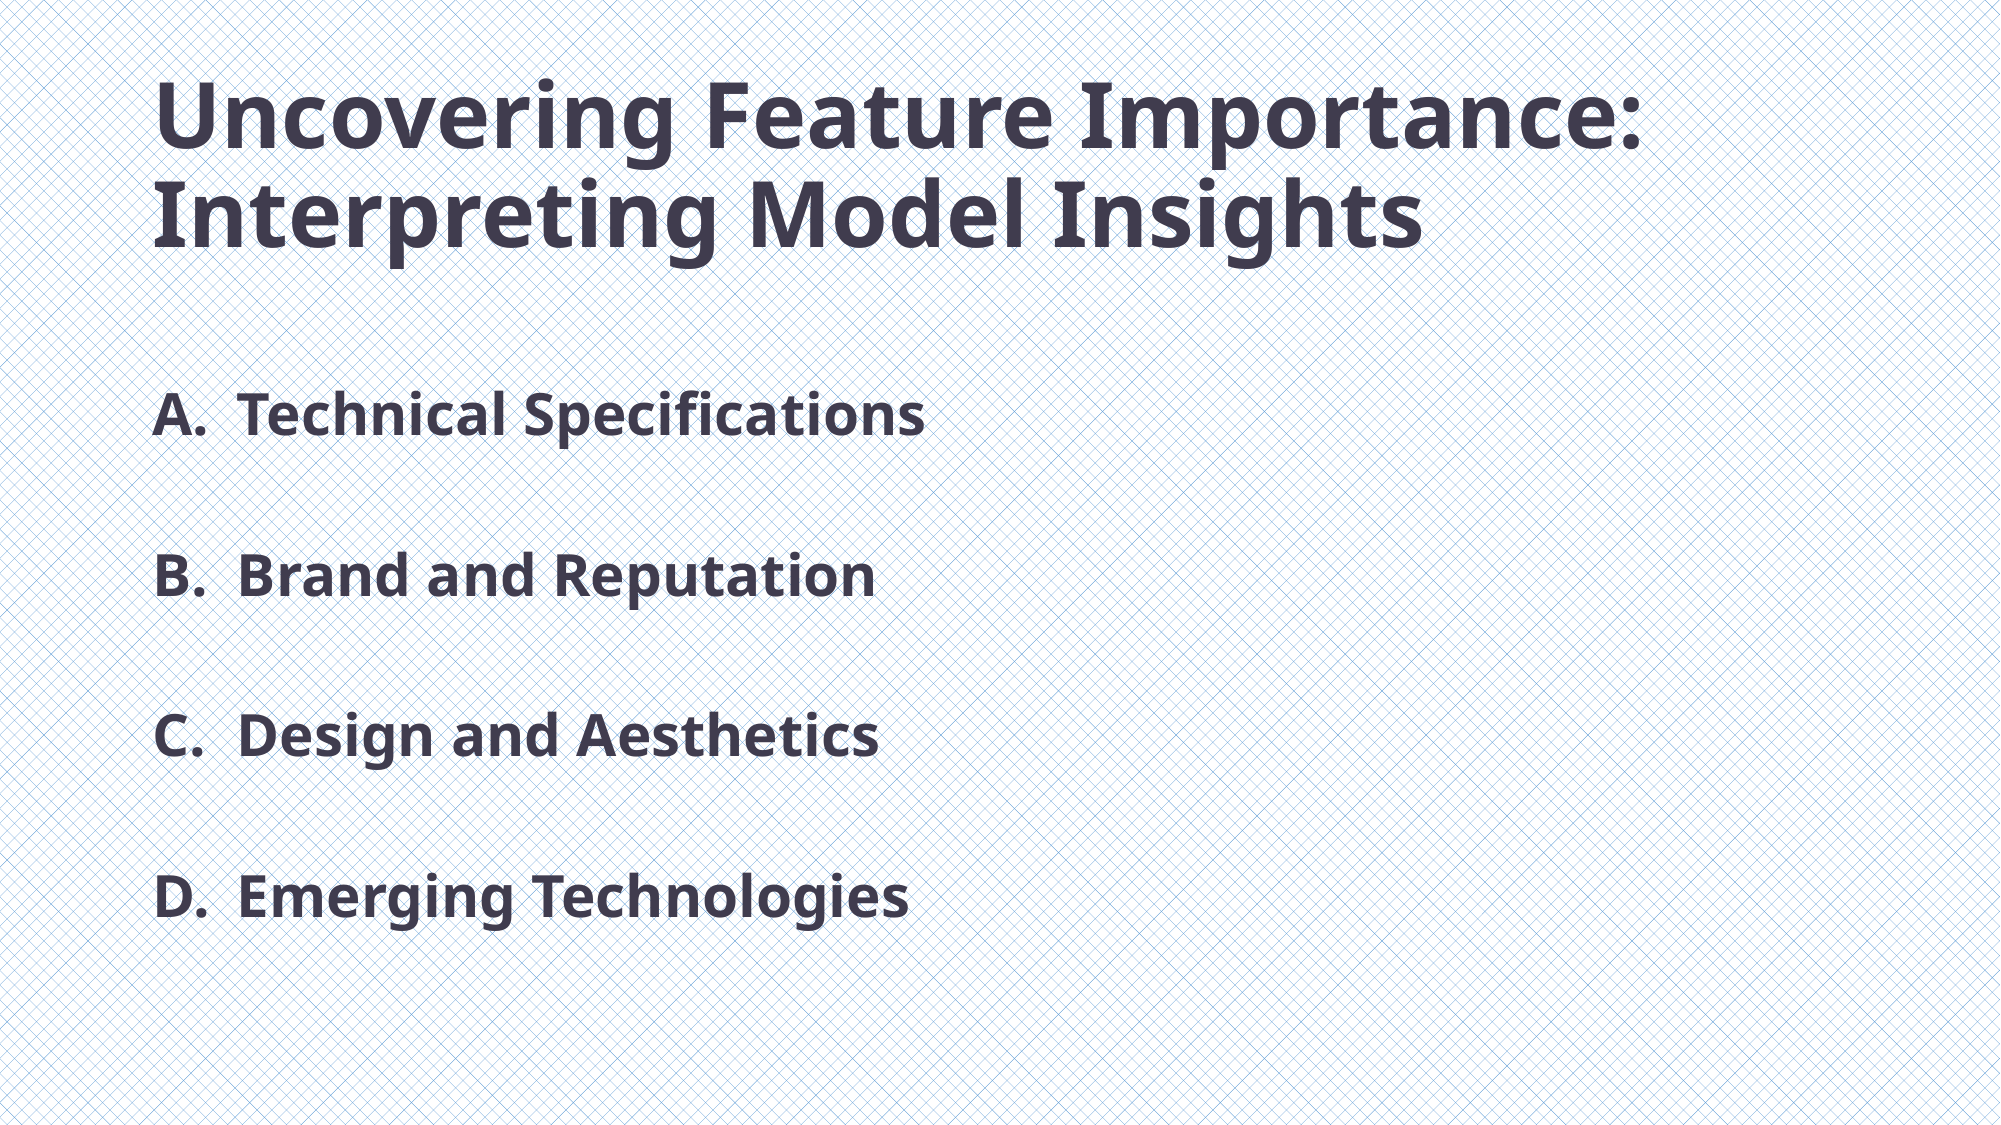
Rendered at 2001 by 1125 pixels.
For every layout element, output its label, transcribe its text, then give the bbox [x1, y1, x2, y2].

title Uncovering Feature Importance: Interpreting Model Insights [137, 59, 1863, 278]
list Technical Specifications Brand and Reputation Design and Aesthetics Emerging Technologies [137, 299, 1863, 1014]
